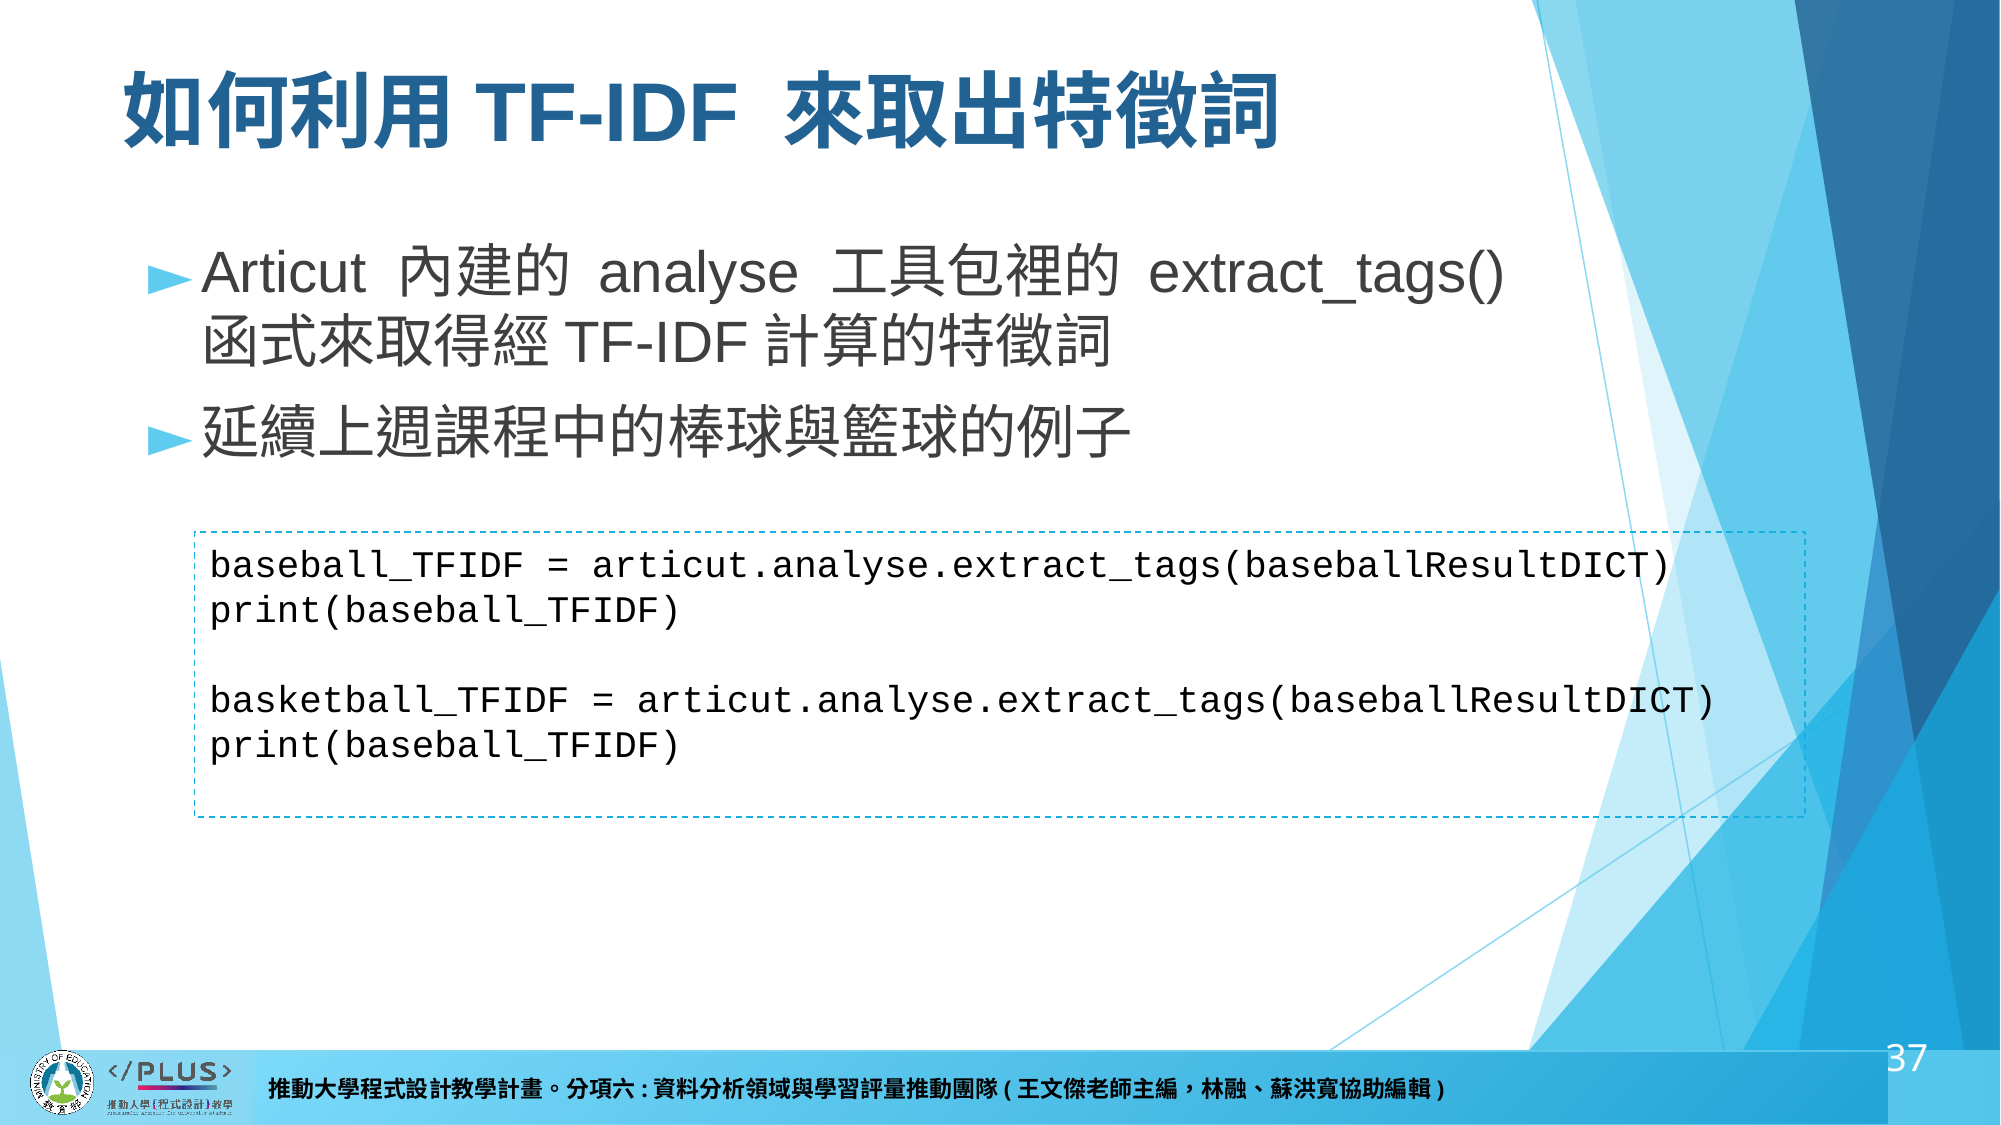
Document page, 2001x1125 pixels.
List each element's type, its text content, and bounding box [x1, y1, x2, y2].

text_box 推動大學程式設計教學計畫。分項六:資料分析領域與學習評量推動團隊(王文傑老師主編，林融、蘇洪寬協助編輯) [251, 1050, 1889, 1125]
text_box baseball_TFIDF = articut.analyse.extract_tags(baseballResultDICT) print(baseball_TFIDF) basketball_TFIDF = articut.analyse.extract_tags(baseballResultDICT) print(baseball_TFIDF) [194, 532, 1806, 818]
title 如何利用TF-IDF 來取出特徵詞 [107, 50, 1519, 175]
slide_number 37 [1831, 1029, 1944, 1090]
picture [107, 1061, 232, 1115]
picture [30, 1050, 94, 1115]
list Articut 內建的 analyse 工具包裡的 extract_tags() 函式來取得經TF-IDF計算的特徵詞 延續上週課程中的棒球與籃球的例子 [111, 226, 1522, 992]
